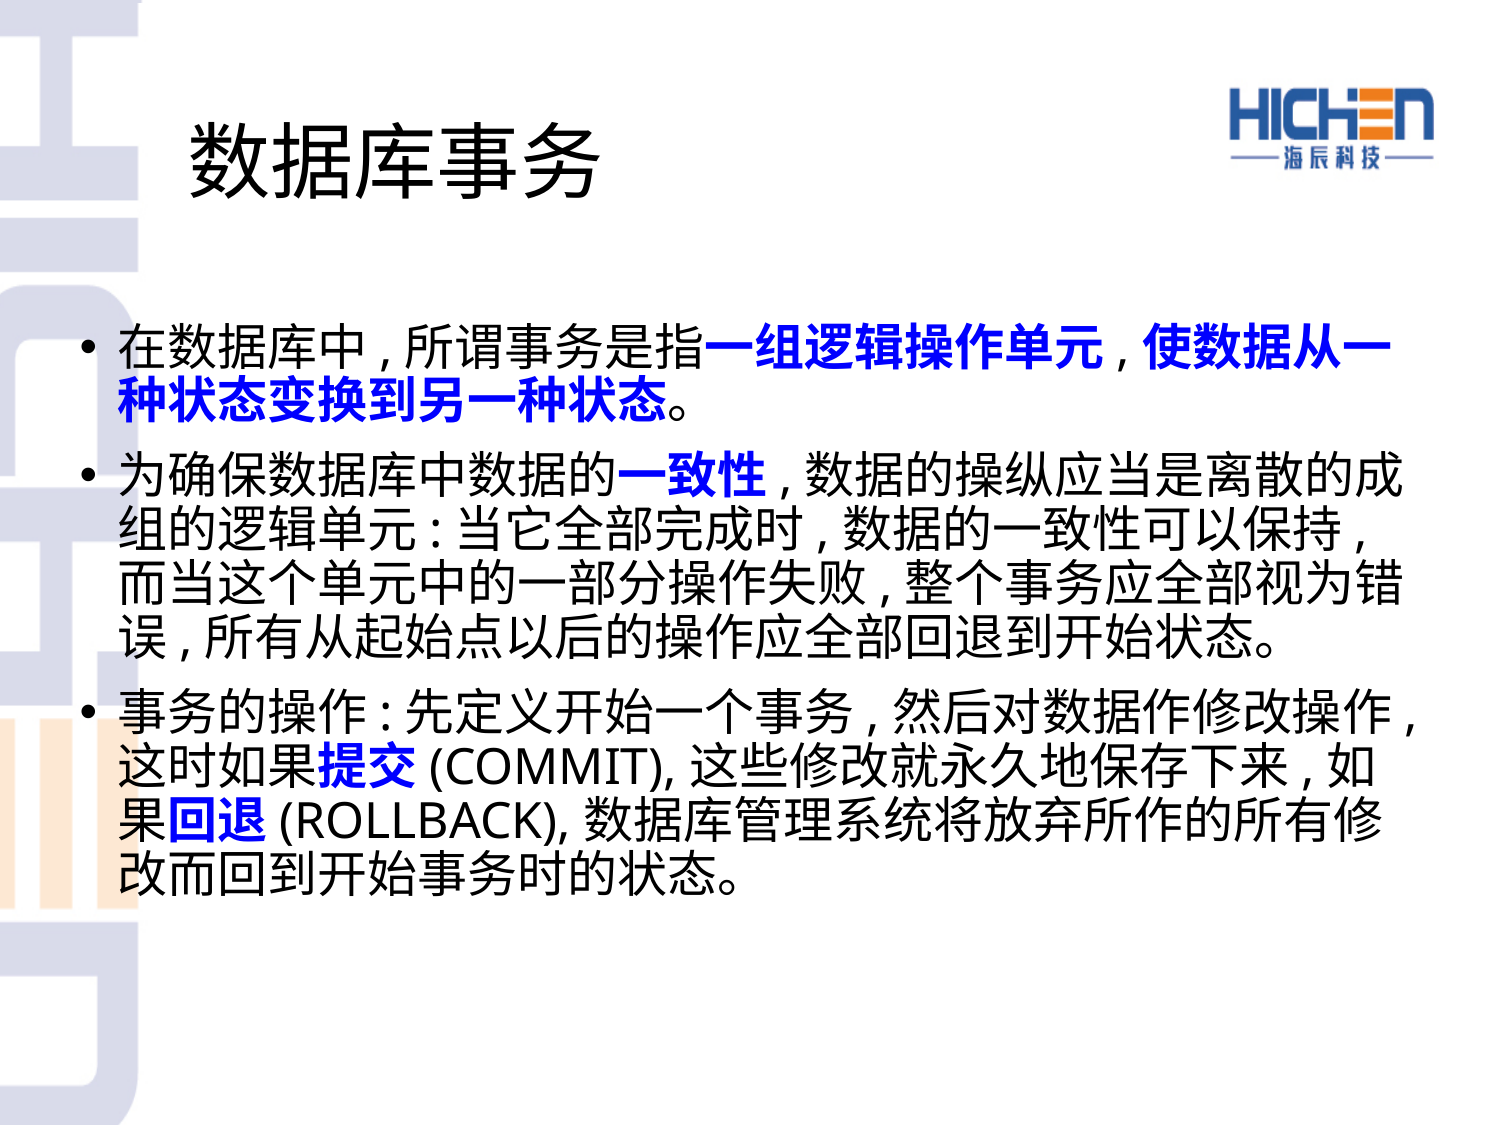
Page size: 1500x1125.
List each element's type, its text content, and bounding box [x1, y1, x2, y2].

picture [0, 0, 1500, 1125]
title 数据库事务 [172, 113, 1436, 278]
list 在数据库中,所谓事务是指一组逻辑操作单元,使数据从一种状态变换到另一种状态。 为确保数据库中数据的一致性,数据的操纵应当是离散的成组的逻辑单元:当它全部完成时,数据的一致性可以保持,而当这个单元中的一部分操作失败,整个事务应全部视为错误,所有从起始点以后的操作应全部回退到开始状态。 事务的操作:先定义开始一个事务,然后对数据作修改操作,这时如果提交(COMMIT),这些修改就永久地保存下来,如果回退(ROLLBACK),数据库管理系统将放弃所作的所有修改而回到开始事务时的状态。 [64, 314, 1436, 1065]
